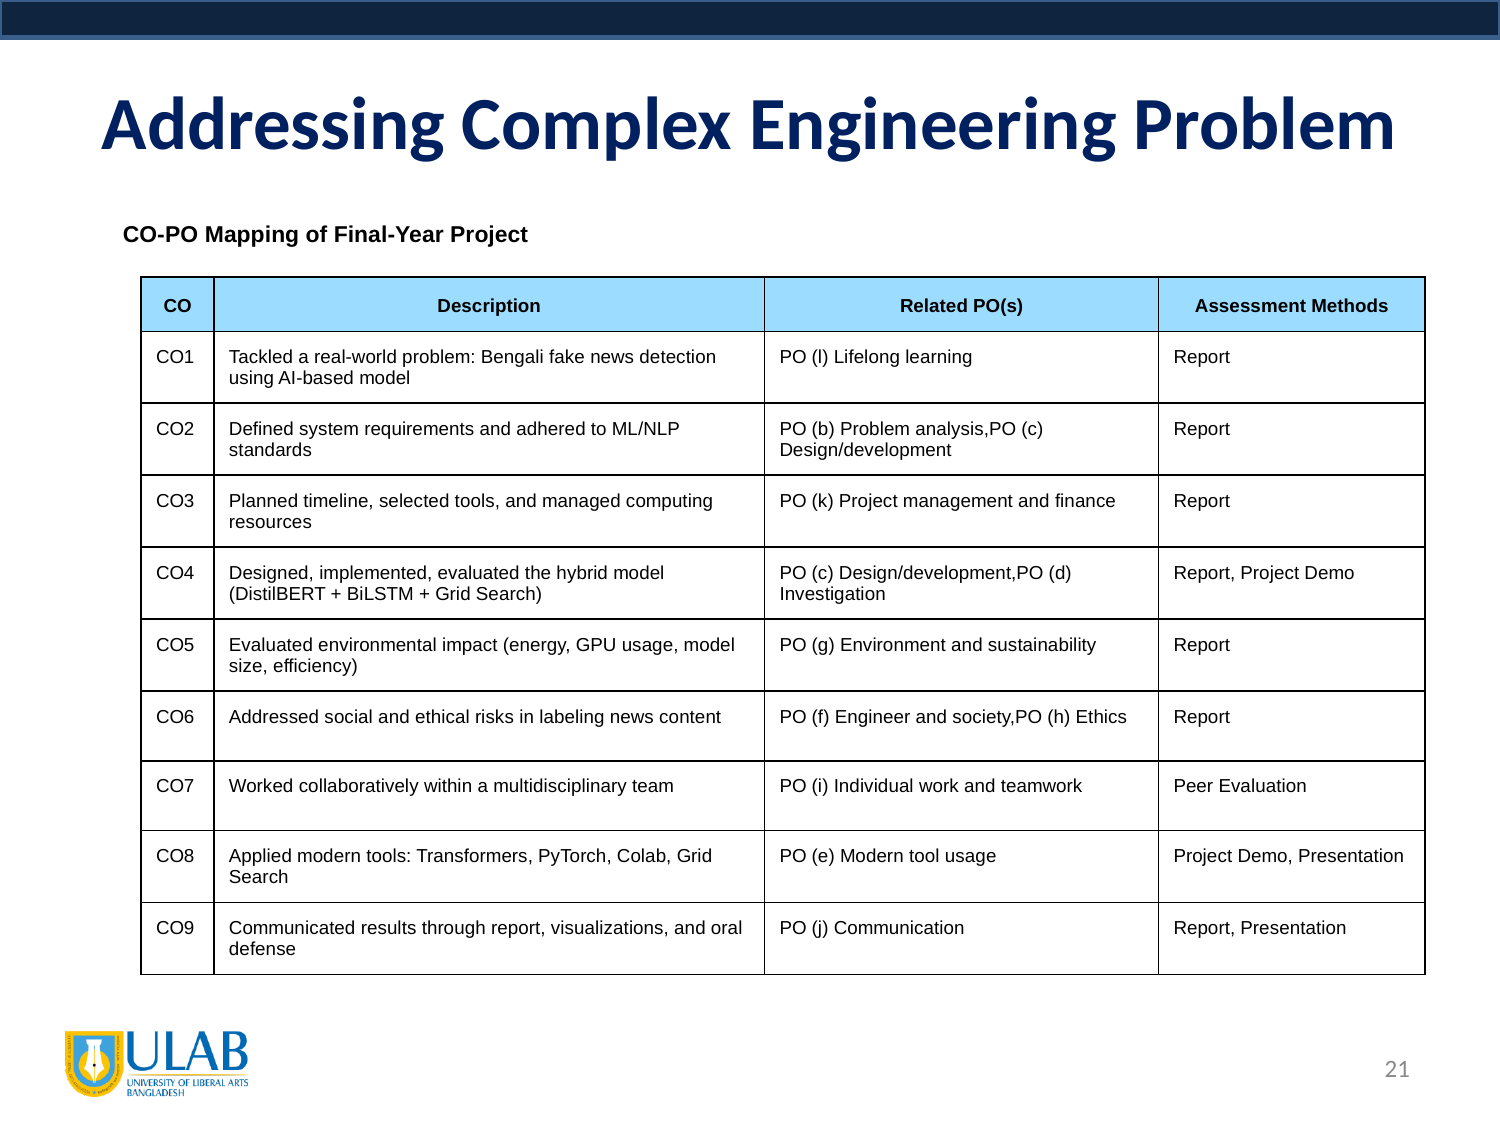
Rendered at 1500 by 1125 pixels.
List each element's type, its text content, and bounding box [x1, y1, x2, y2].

table_cell PO (f) Engineer and society,PO (h) Ethics [765, 692, 1158, 760]
table_cell Peer Evaluation [1159, 762, 1424, 830]
table_cell CO8 [142, 831, 213, 902]
table_cell PO (j) Communication [765, 903, 1158, 974]
table_cell PO (i) Individual work and teamwork [765, 762, 1158, 830]
table_cell CO7 [142, 762, 213, 830]
table_cell Designed, implemented, evaluated the hybrid model (DistilBERT + BiLSTM + Grid Search) [215, 548, 764, 618]
table_cell Evaluated environmental impact (energy, GPU usage, model size, efficiency) [215, 620, 764, 690]
table_cell Report [1159, 620, 1424, 690]
table_header CO [142, 278, 213, 331]
table_cell CO1 [142, 332, 213, 402]
table_cell PO (b) Problem analysis,PO (c) Design/development [765, 404, 1158, 474]
picture [50, 1027, 263, 1100]
table_cell Worked collaboratively within a multidisciplinary team [215, 762, 764, 830]
table_cell CO6 [142, 692, 213, 760]
table_header Related PO(s) [765, 278, 1158, 331]
table_cell Applied modern tools: Transformers, PyTorch, Colab, Grid Search [215, 831, 764, 902]
table_cell CO4 [142, 548, 213, 618]
table_cell CO5 [142, 620, 213, 690]
slide_number ‹#› [1074, 1037, 1425, 1098]
table_header Assessment Methods [1159, 278, 1424, 331]
table_cell Planned timeline, selected tools, and managed computing resources [215, 476, 764, 546]
table_cell PO (k) Project management and finance [765, 476, 1158, 546]
table_cell PO (g) Environment and sustainability [765, 620, 1158, 690]
table_cell Report [1159, 476, 1424, 546]
table_cell Report [1159, 404, 1424, 474]
table_header Description [215, 278, 764, 331]
table_cell Communicated results through report, visualizations, and oral defense [215, 903, 764, 974]
table_cell Report [1159, 692, 1424, 760]
text_box CO-PO Mapping of Final-Year Project [107, 194, 1458, 268]
table_cell Report [1159, 332, 1424, 402]
table_cell Addressed social and ethical risks in labeling news content [215, 692, 764, 760]
table_cell Report, Project Demo [1159, 548, 1424, 618]
table_cell PO (l) Lifelong learning [765, 332, 1158, 402]
table_cell Project Demo, Presentation [1159, 831, 1424, 902]
table_cell Tackled a real-world problem: Bengali fake news detection using AI-based model [215, 332, 764, 402]
title Addressing Complex Engineering Problem [75, 45, 1425, 195]
table_cell CO9 [142, 903, 213, 974]
table_cell PO (c) Design/development,PO (d) Investigation [765, 548, 1158, 618]
table_cell Report, Presentation [1159, 903, 1424, 974]
table_cell CO2 [142, 404, 213, 474]
table_cell CO3 [142, 476, 213, 546]
table_cell Defined system requirements and adhered to ML/NLP standards [215, 404, 764, 474]
table_cell PO (e) Modern tool usage [765, 831, 1158, 902]
